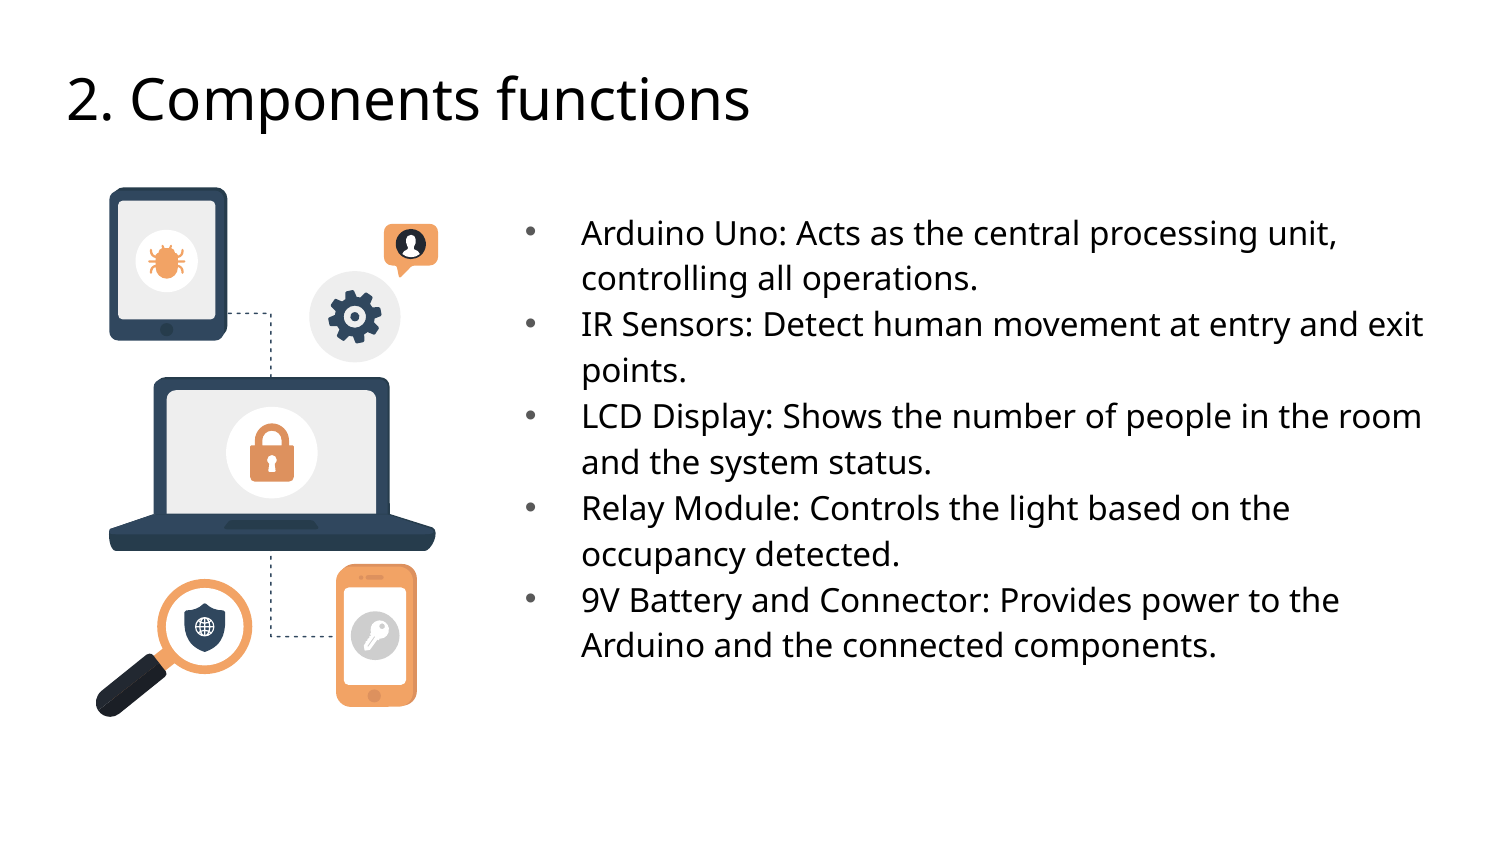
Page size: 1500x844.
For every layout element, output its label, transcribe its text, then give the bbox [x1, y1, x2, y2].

list Arduino Uno: Acts as the central processing unit, controlling all operations. IR Sensors: Detect human movement at entry and exit points. LCD Display: Shows the number of people in the room and the system status. Relay Module: Controls the light based on the occupancy detected. 9V Battery and Connector: Provides power to the Arduino and the connected components. [491, 190, 1449, 752]
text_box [93, 186, 441, 718]
title 2. Components functions [51, 47, 1449, 142]
